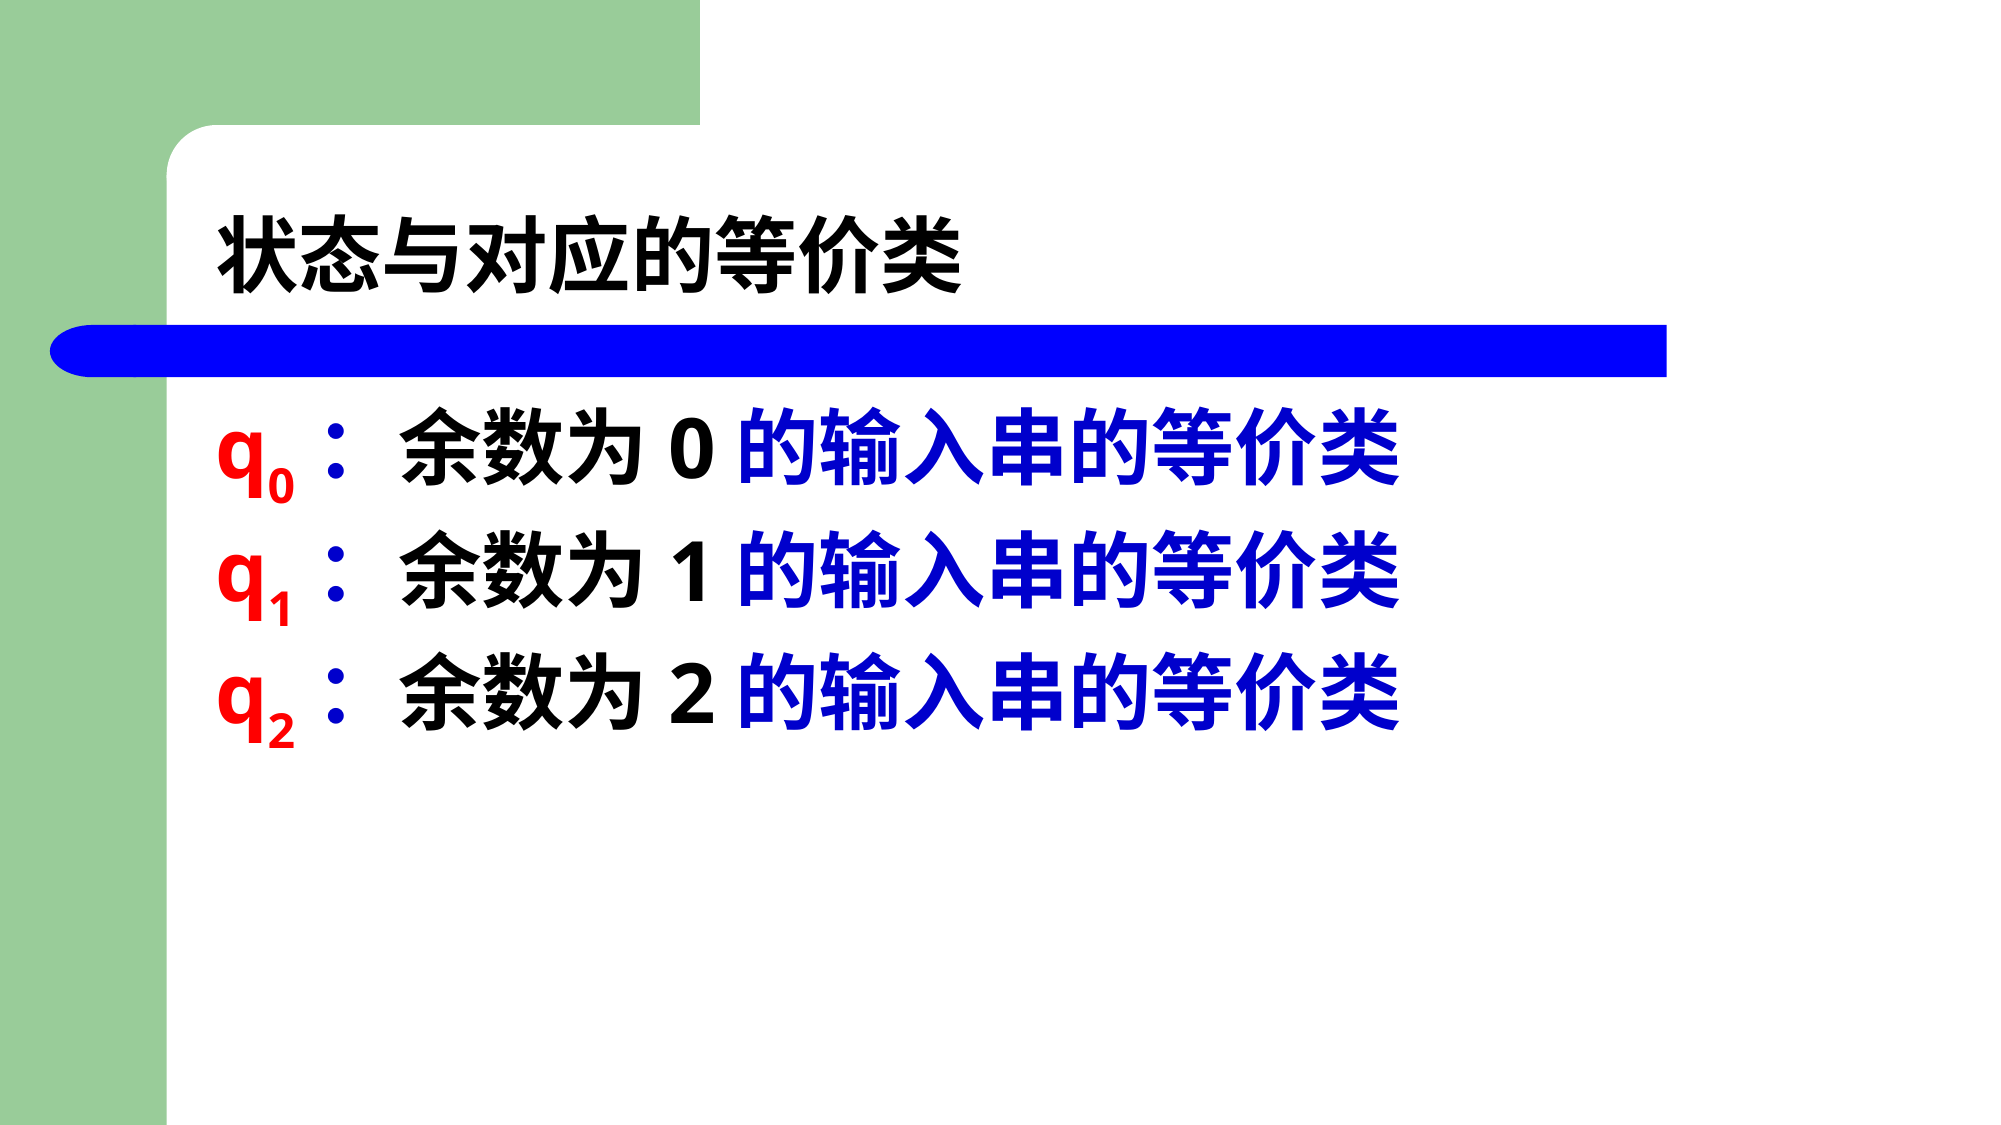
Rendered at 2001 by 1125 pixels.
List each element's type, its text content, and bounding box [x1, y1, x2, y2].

list q0：余数为0的输入串的等价类 q1：余数为1的输入串的等价类 q2：余数为2的输入串的等价类 [199, 387, 1951, 1001]
title 状态与对应的等价类 [199, 124, 1951, 313]
